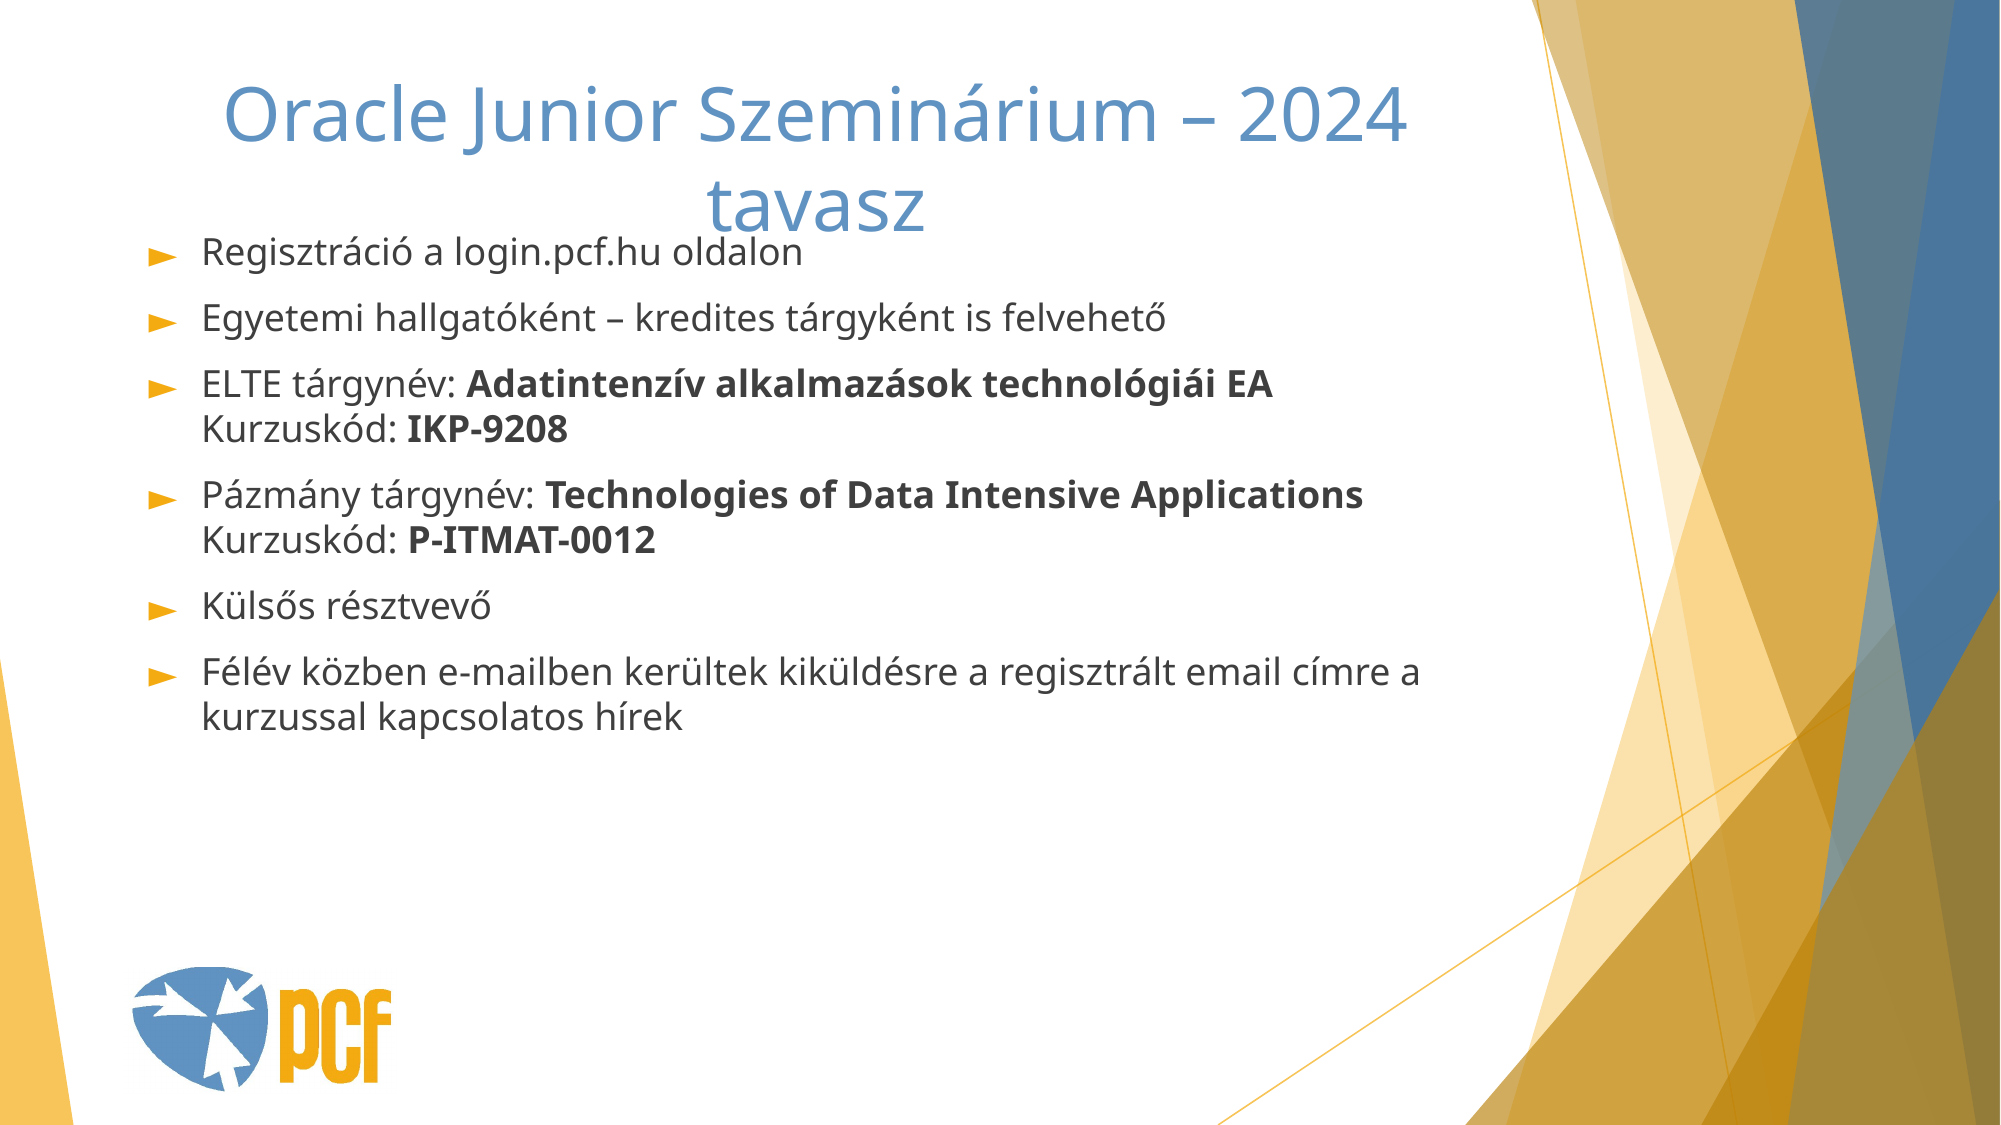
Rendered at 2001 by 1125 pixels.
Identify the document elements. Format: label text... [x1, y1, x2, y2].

picture [123, 992, 397, 1094]
title Oracle Junior Szeminárium – 2024 tavasz [111, 58, 1522, 210]
list Regisztráció a login.pcf.hu oldalon Egyetemi hallgatóként – kredites tárgyként is felvehető ELTE tárgynév: Adatintenzív alkalmazások technológiái EA Kurzuskód: IKP-9208 Pázmány tárgynév: Technologies of Data Intensive Applications Kurzuskód: P-ITMAT-0012 Külsős résztvevő Félév közben e-mailben kerültek kiküldésre a regisztrált email címre a kurzussal kapcsolatos hírek [111, 220, 1522, 992]
